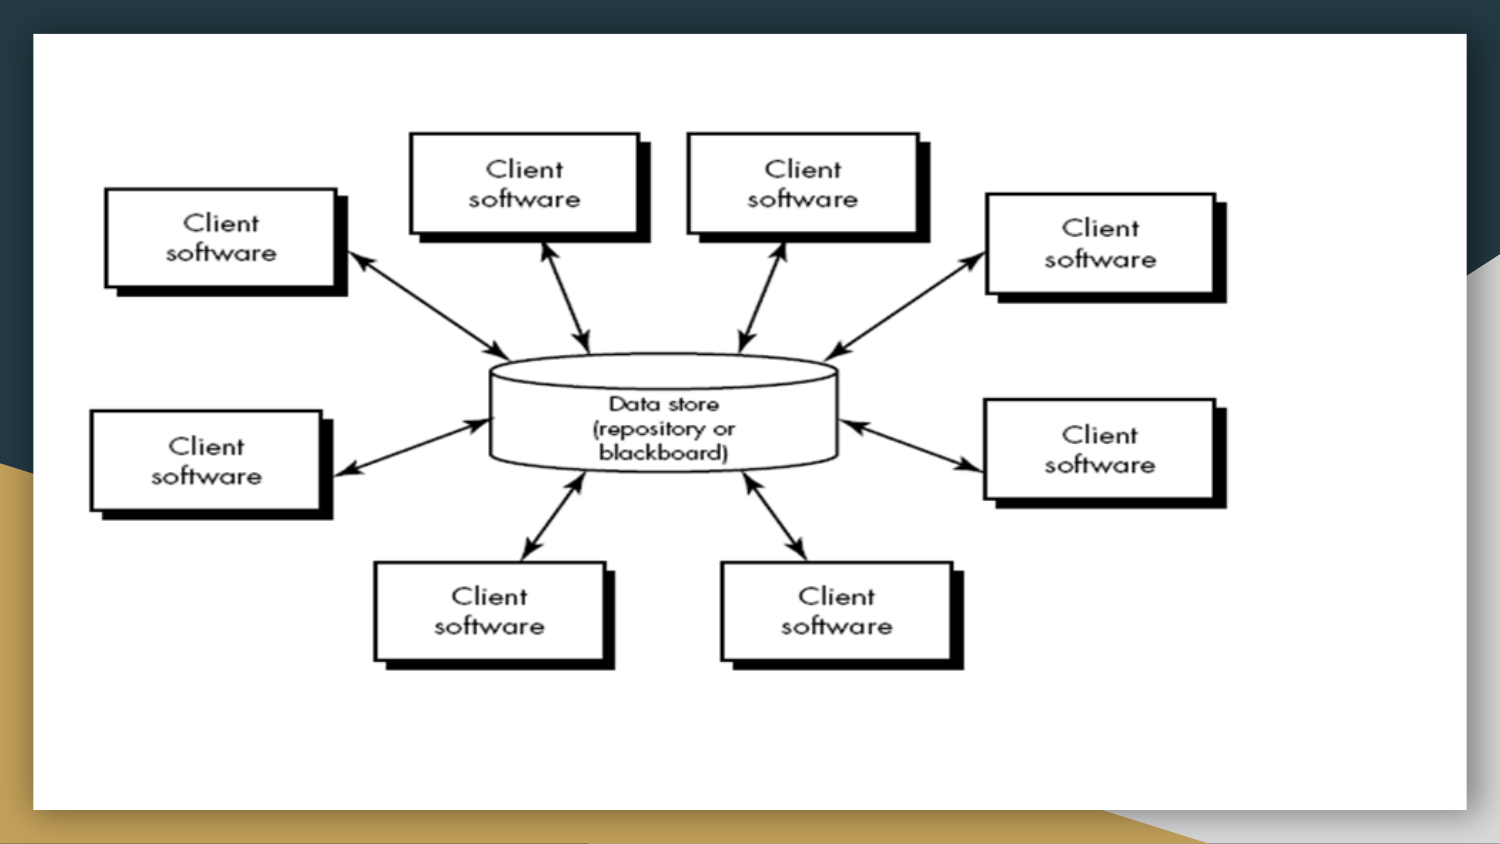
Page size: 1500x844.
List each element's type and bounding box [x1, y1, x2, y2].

picture [74, 102, 1307, 685]
